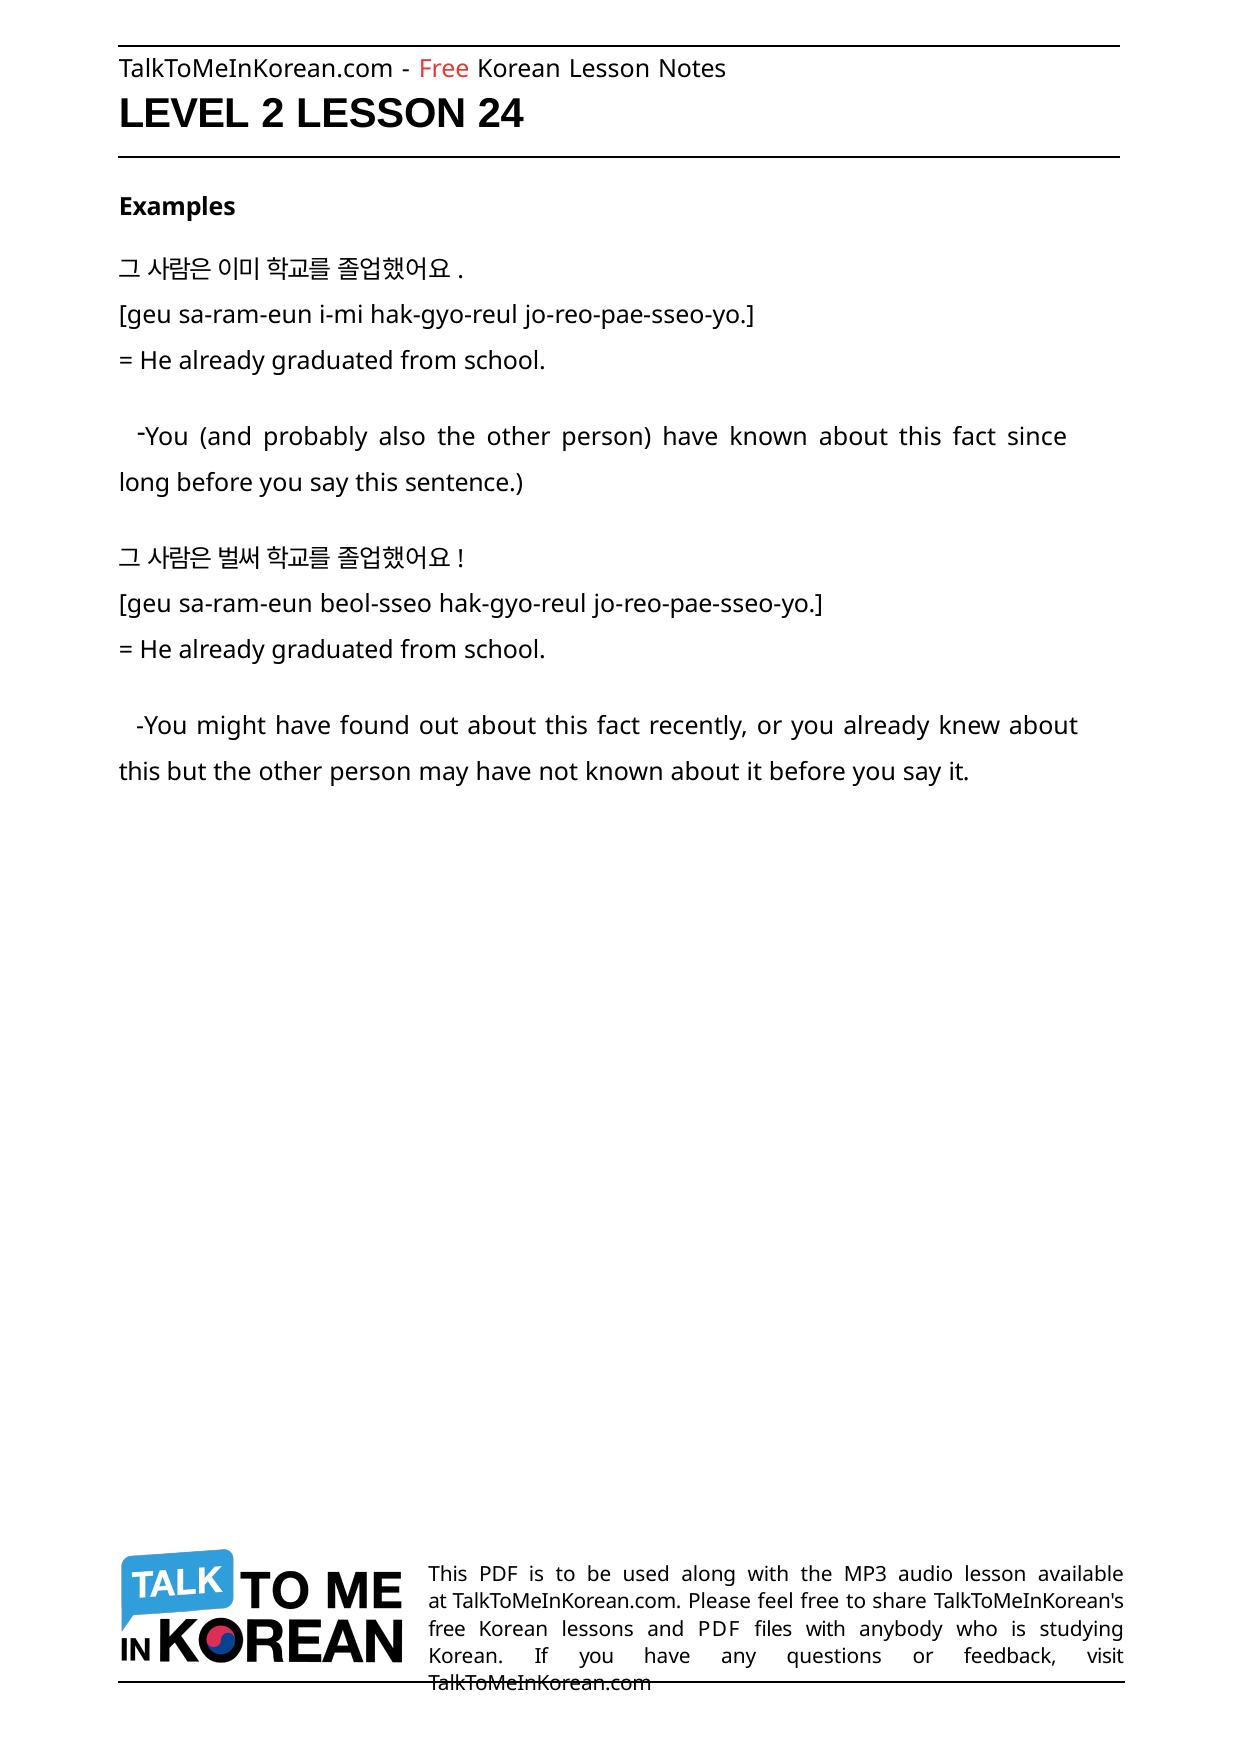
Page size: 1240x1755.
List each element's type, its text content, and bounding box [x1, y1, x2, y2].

text_box TalkToMeInKorean.com - Free Korean Lesson Notes LEVEL 2 LESSON 24 Examples 그 사람은 이미 학교를 졸업했어요. [geu sa-ram-eun i-mi hak-gyo-reul jo-reo-pae-sseo-yo.] = He already graduated from school. You (and probably also the other person) have known about this fact since long before you say this sentence.) 그 사람은 벌써 학교를 졸업했어요! [geu sa-ram-eun beol-sseo hak-gyo-reul jo-reo-pae-sseo-yo.] = He already graduated from school. You might have found out about this fact recently, or you already knew about this but the other person may have not known about it before you say it. [116, 49, 1124, 786]
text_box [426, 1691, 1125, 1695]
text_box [117, 1546, 1126, 1684]
